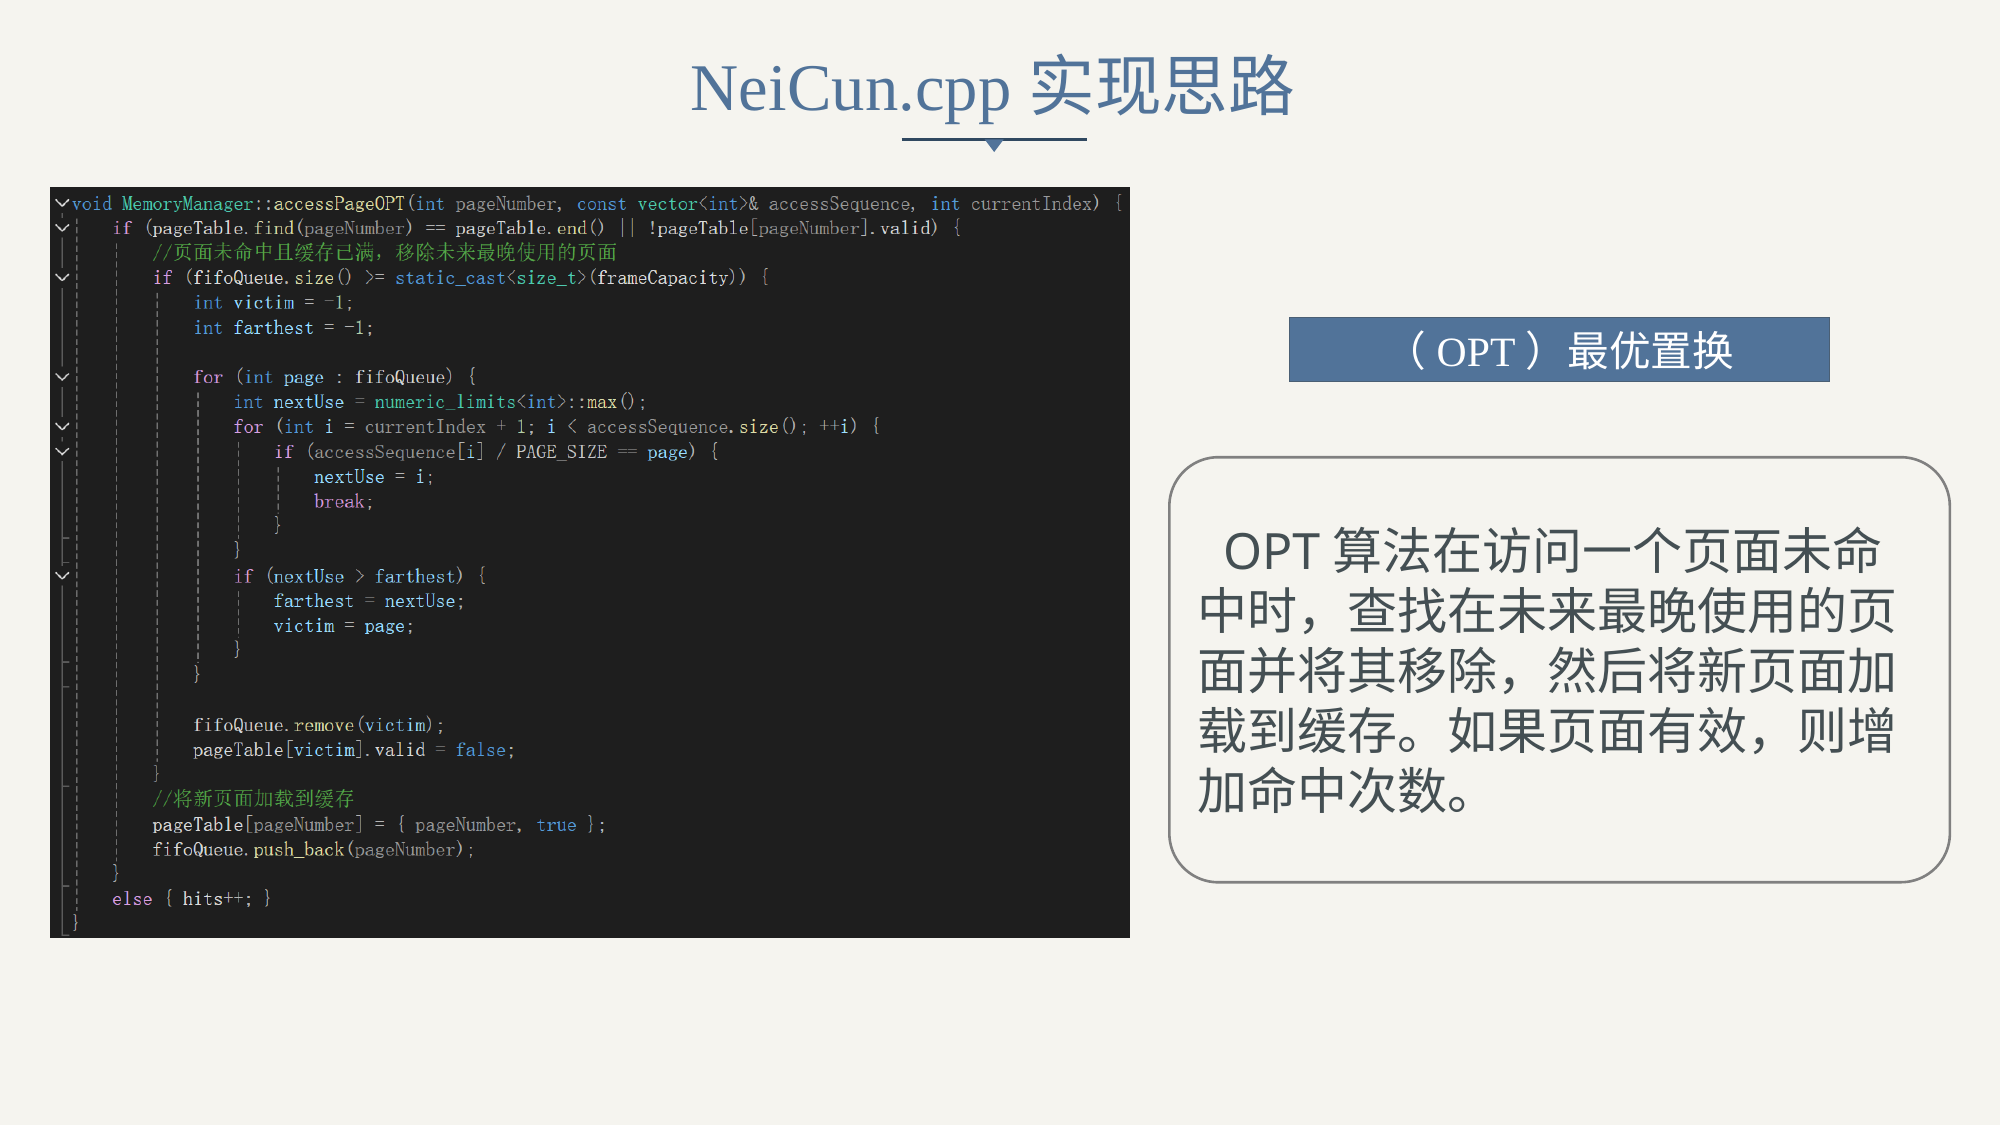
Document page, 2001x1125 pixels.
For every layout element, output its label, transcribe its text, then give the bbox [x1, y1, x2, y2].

text_box （OPT）最优置换 [1289, 317, 1830, 382]
picture [50, 187, 1130, 938]
text_box OPT算法在访问一个页面未命中时，查找在未来最晚使用的页面并将其移除，然后将新页面加载到缓存。如果页面有效，则增加命中次数。 [1169, 457, 1950, 883]
text_box NeiCun.cpp实现思路 [676, 36, 1311, 132]
